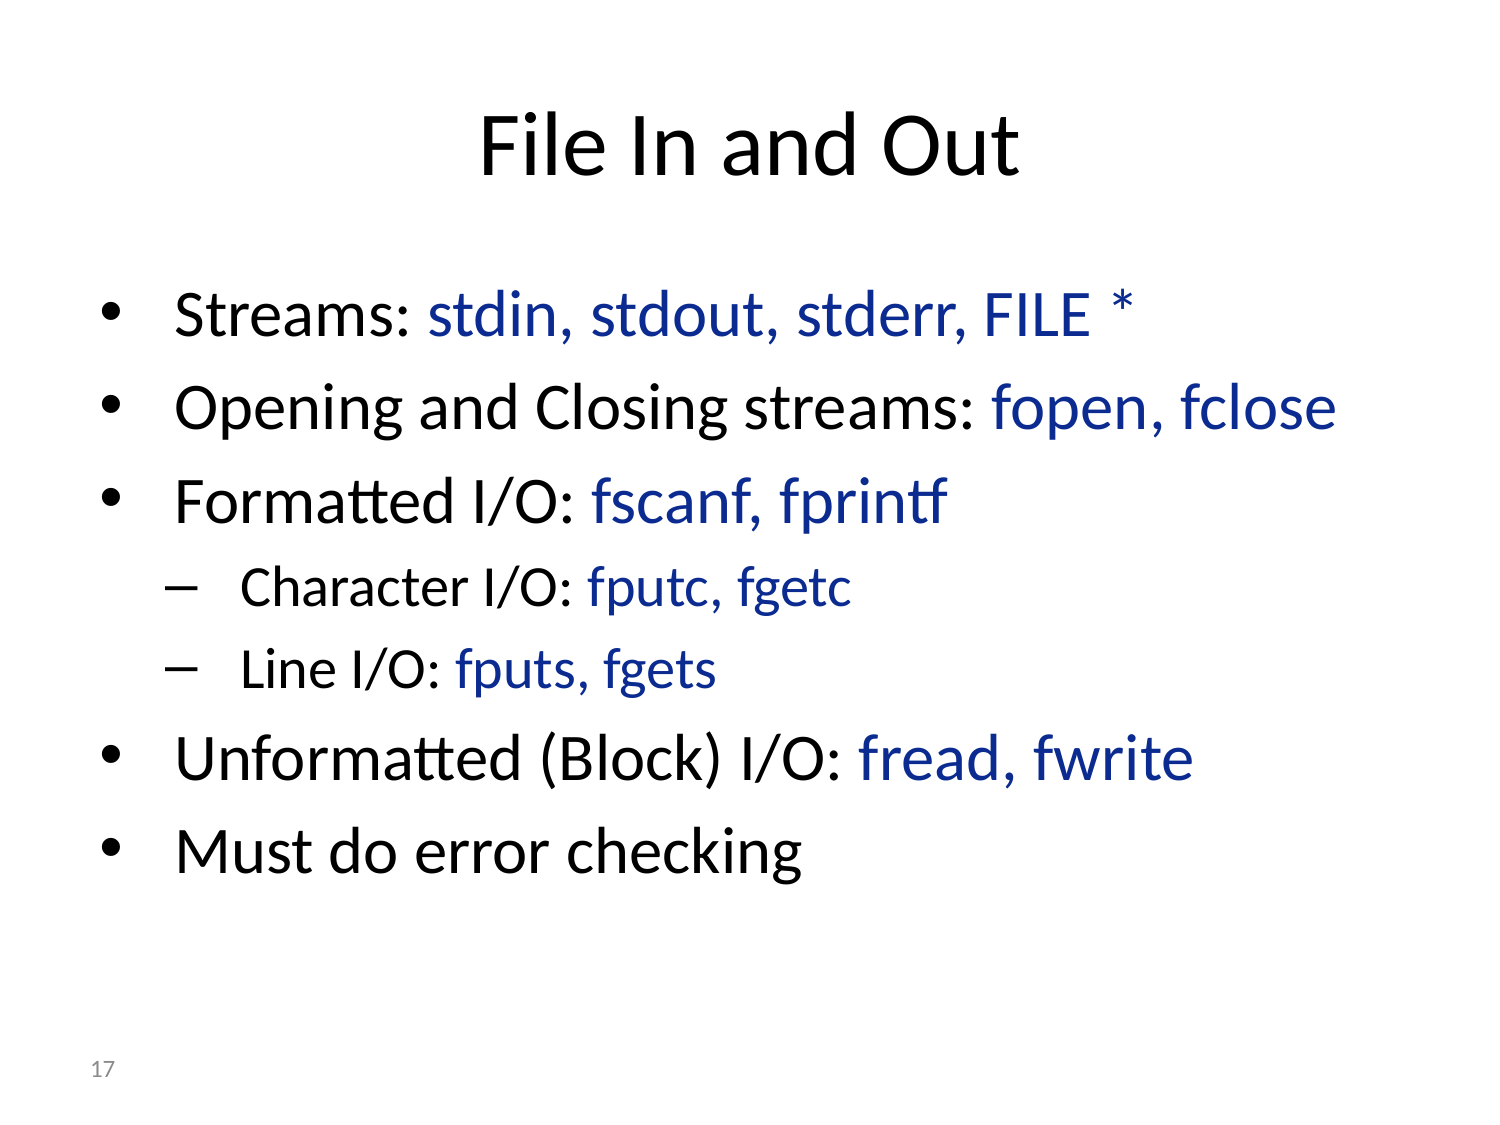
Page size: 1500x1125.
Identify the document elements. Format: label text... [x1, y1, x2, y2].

title File In and Out [75, 45, 1425, 233]
slide_number 17 [75, 1037, 425, 1098]
list Streams: stdin, stdout, stderr, FILE * Opening and Closing streams: fopen, fclose Formatted I/O: fscanf, fprintf Character I/O: fputc, fgetc Line I/O: fputs, fgets Unformatted (Block) I/O: fread, fwrite Must do error checking [75, 262, 1425, 1005]
